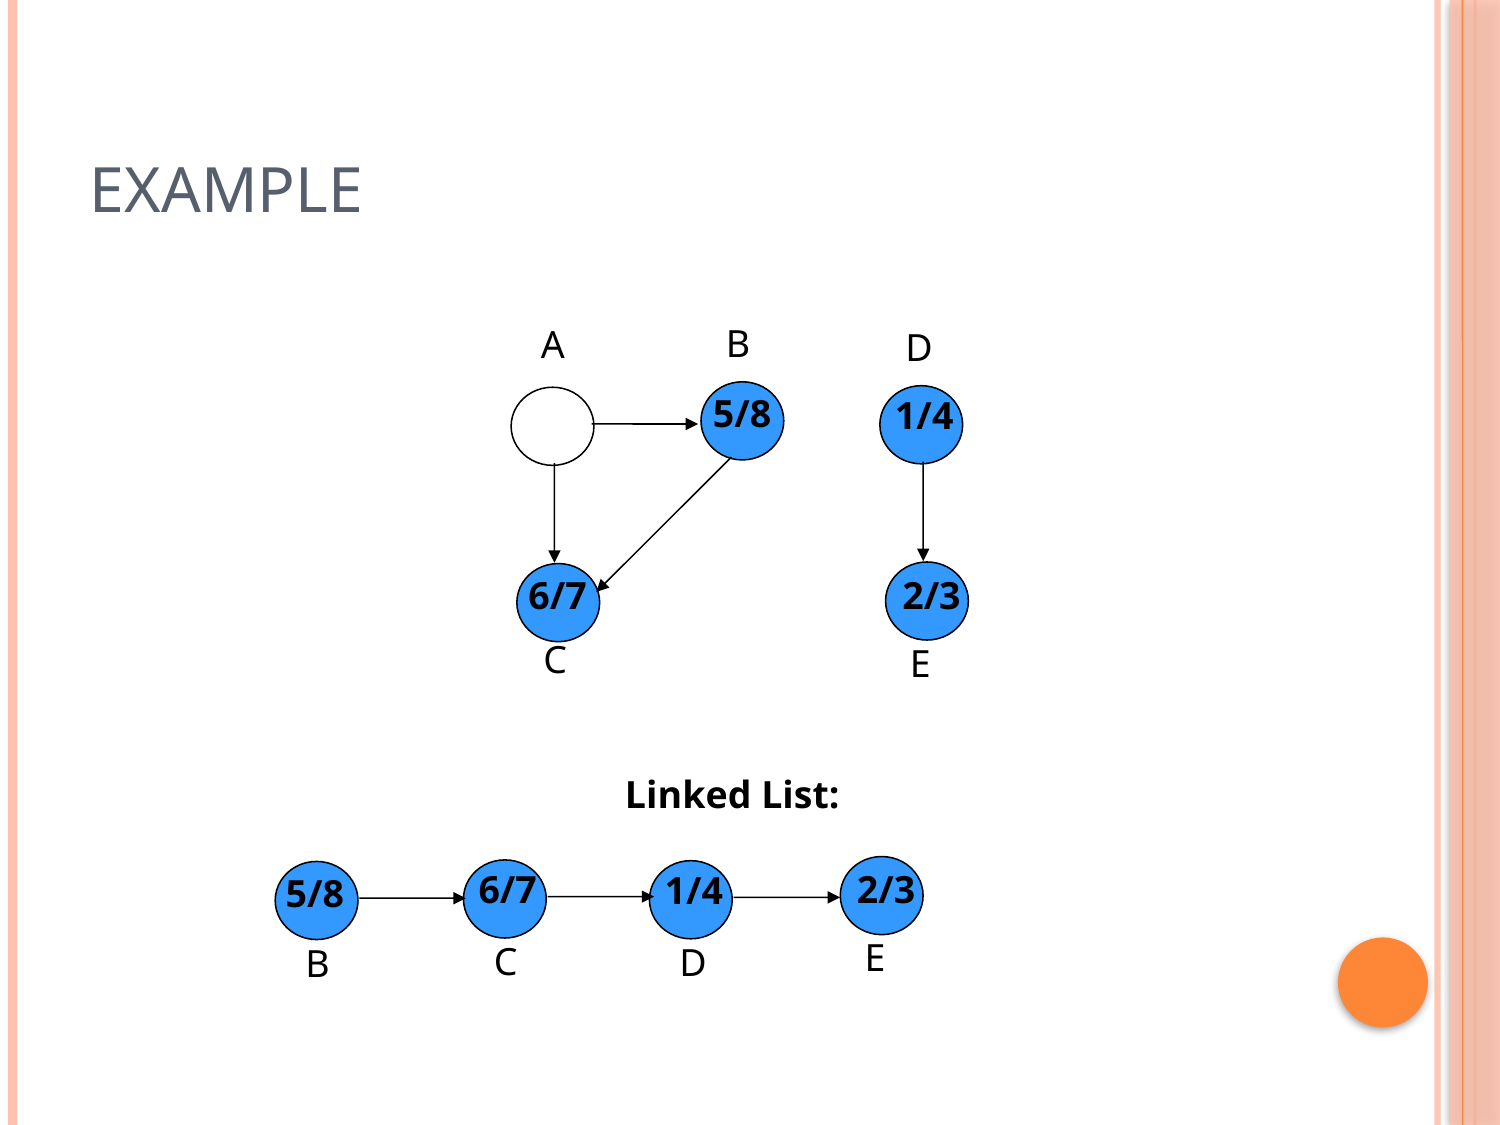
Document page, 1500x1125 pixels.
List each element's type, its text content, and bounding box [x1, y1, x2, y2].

text_box [547, 890, 655, 903]
text_box [511, 387, 594, 466]
text_box E [895, 632, 946, 692]
text_box B [290, 932, 345, 992]
text_box 6/7 [463, 858, 552, 919]
text_box Linked List: [610, 763, 856, 824]
text_box 5/8 [698, 382, 787, 442]
text_box A [526, 313, 580, 374]
text_box [359, 892, 466, 905]
text_box [707, 442, 778, 460]
text_box 2/3 [887, 564, 976, 625]
text_box [548, 463, 561, 563]
text_box 2/3 [842, 859, 931, 919]
text_box [602, 456, 732, 591]
text_box E [849, 926, 901, 987]
text_box [848, 919, 915, 931]
text_box [885, 445, 957, 464]
text_box [524, 625, 593, 634]
text_box 1/4 [880, 384, 969, 445]
text_box 1/4 [649, 859, 738, 920]
text_box D [890, 316, 948, 377]
text_box D [664, 931, 722, 992]
text_box [655, 920, 727, 931]
text_box 5/8 [270, 862, 360, 923]
text_box [733, 891, 841, 904]
text_box [591, 417, 698, 431]
text_box C [479, 930, 533, 991]
title Example [75, 45, 1300, 233]
text_box [917, 461, 930, 562]
text_box [282, 923, 351, 932]
text_box 6/7 [513, 564, 602, 625]
text_box [469, 919, 541, 930]
text_box C [528, 629, 583, 689]
text_box [894, 625, 960, 636]
text_box B [711, 312, 766, 373]
